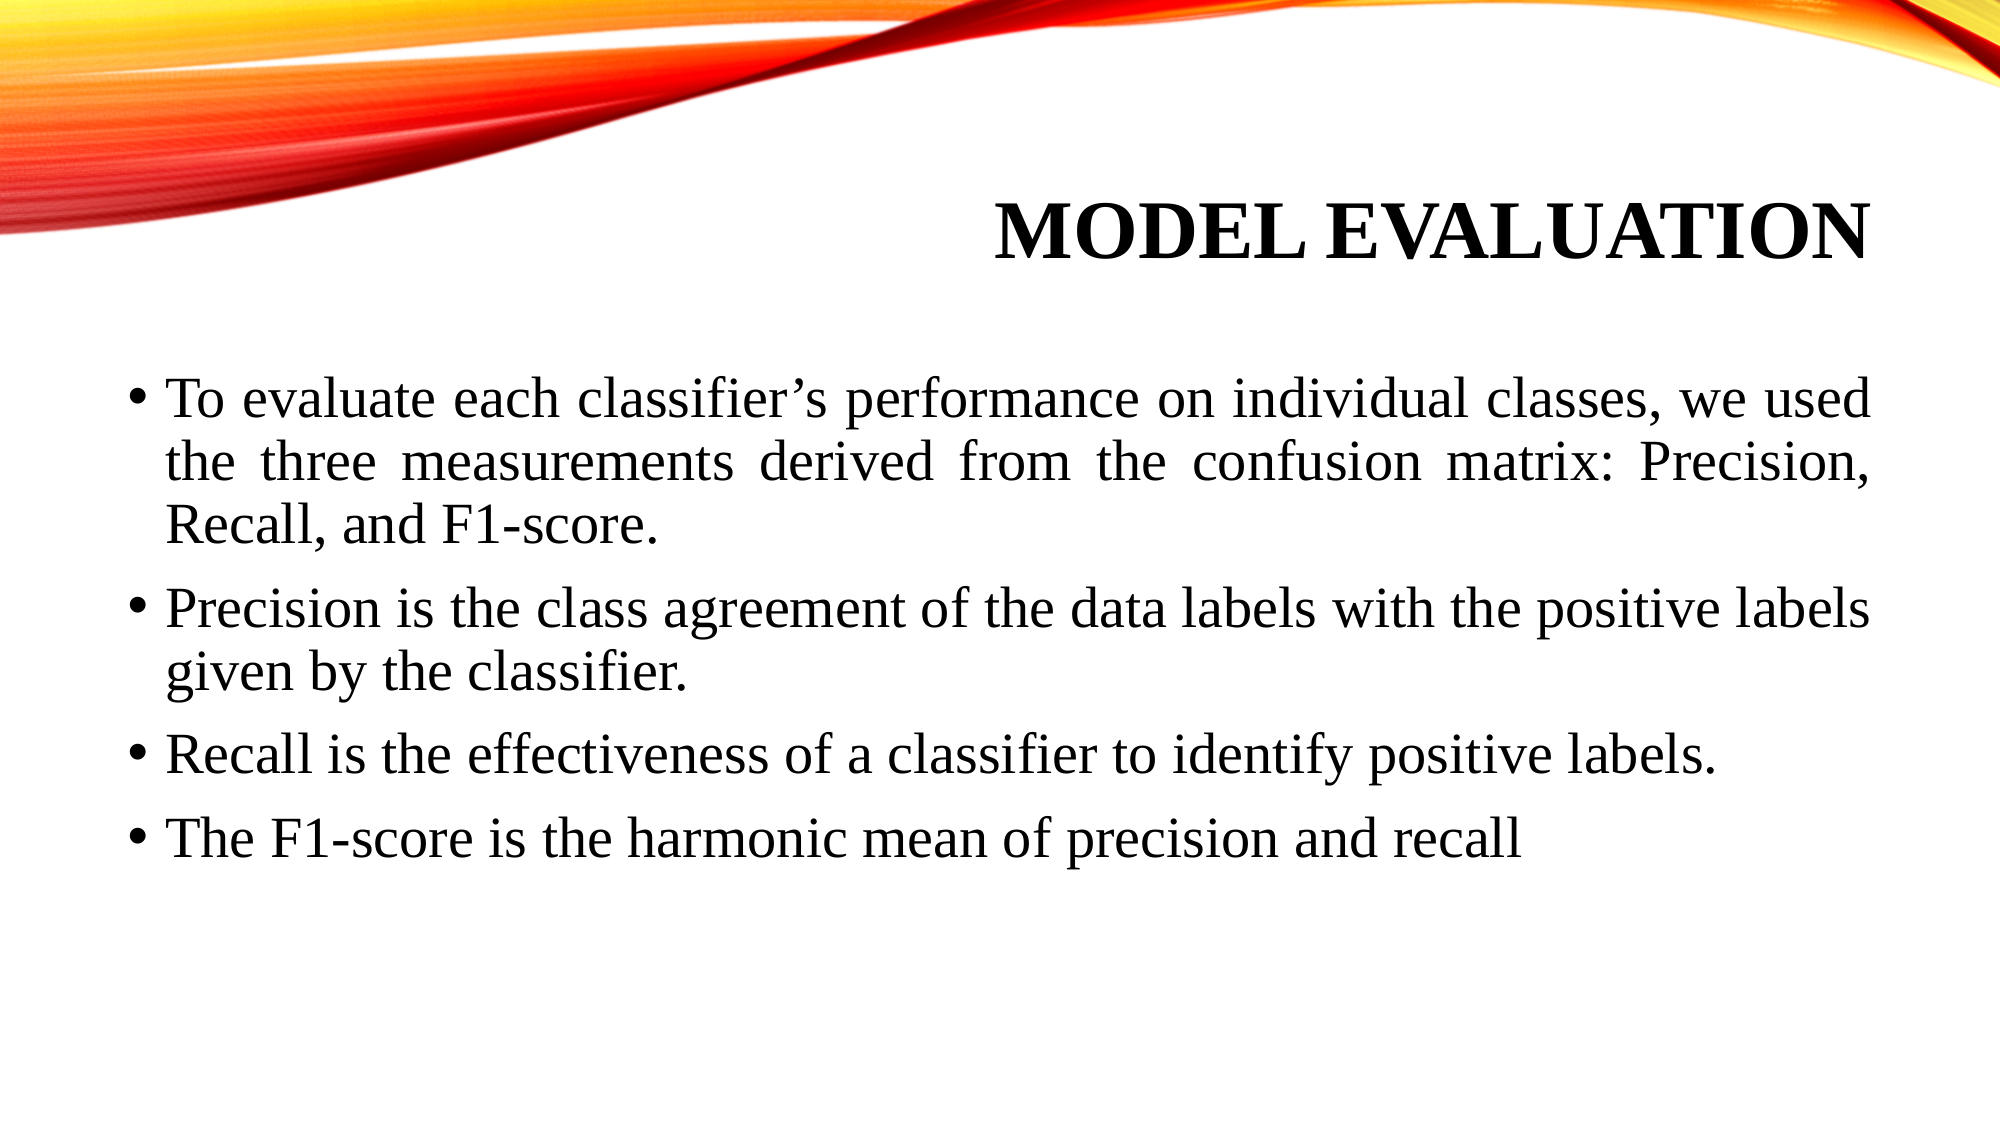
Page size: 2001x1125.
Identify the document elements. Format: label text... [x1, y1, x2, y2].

title MODEL EVALUATION [474, 125, 1888, 338]
list To evaluate each classifier’s performance on individual classes, we used the three measurements derived from the confusion matrix: Precision, Recall, and F1-score. Precision is the class agreement of the data labels with the positive labels given by the classifier. Recall is the effectiveness of a classifier to identify positive labels. The F1-score is the harmonic mean of precision and recall [112, 360, 1888, 1021]
picture [0, 0, 2000, 237]
